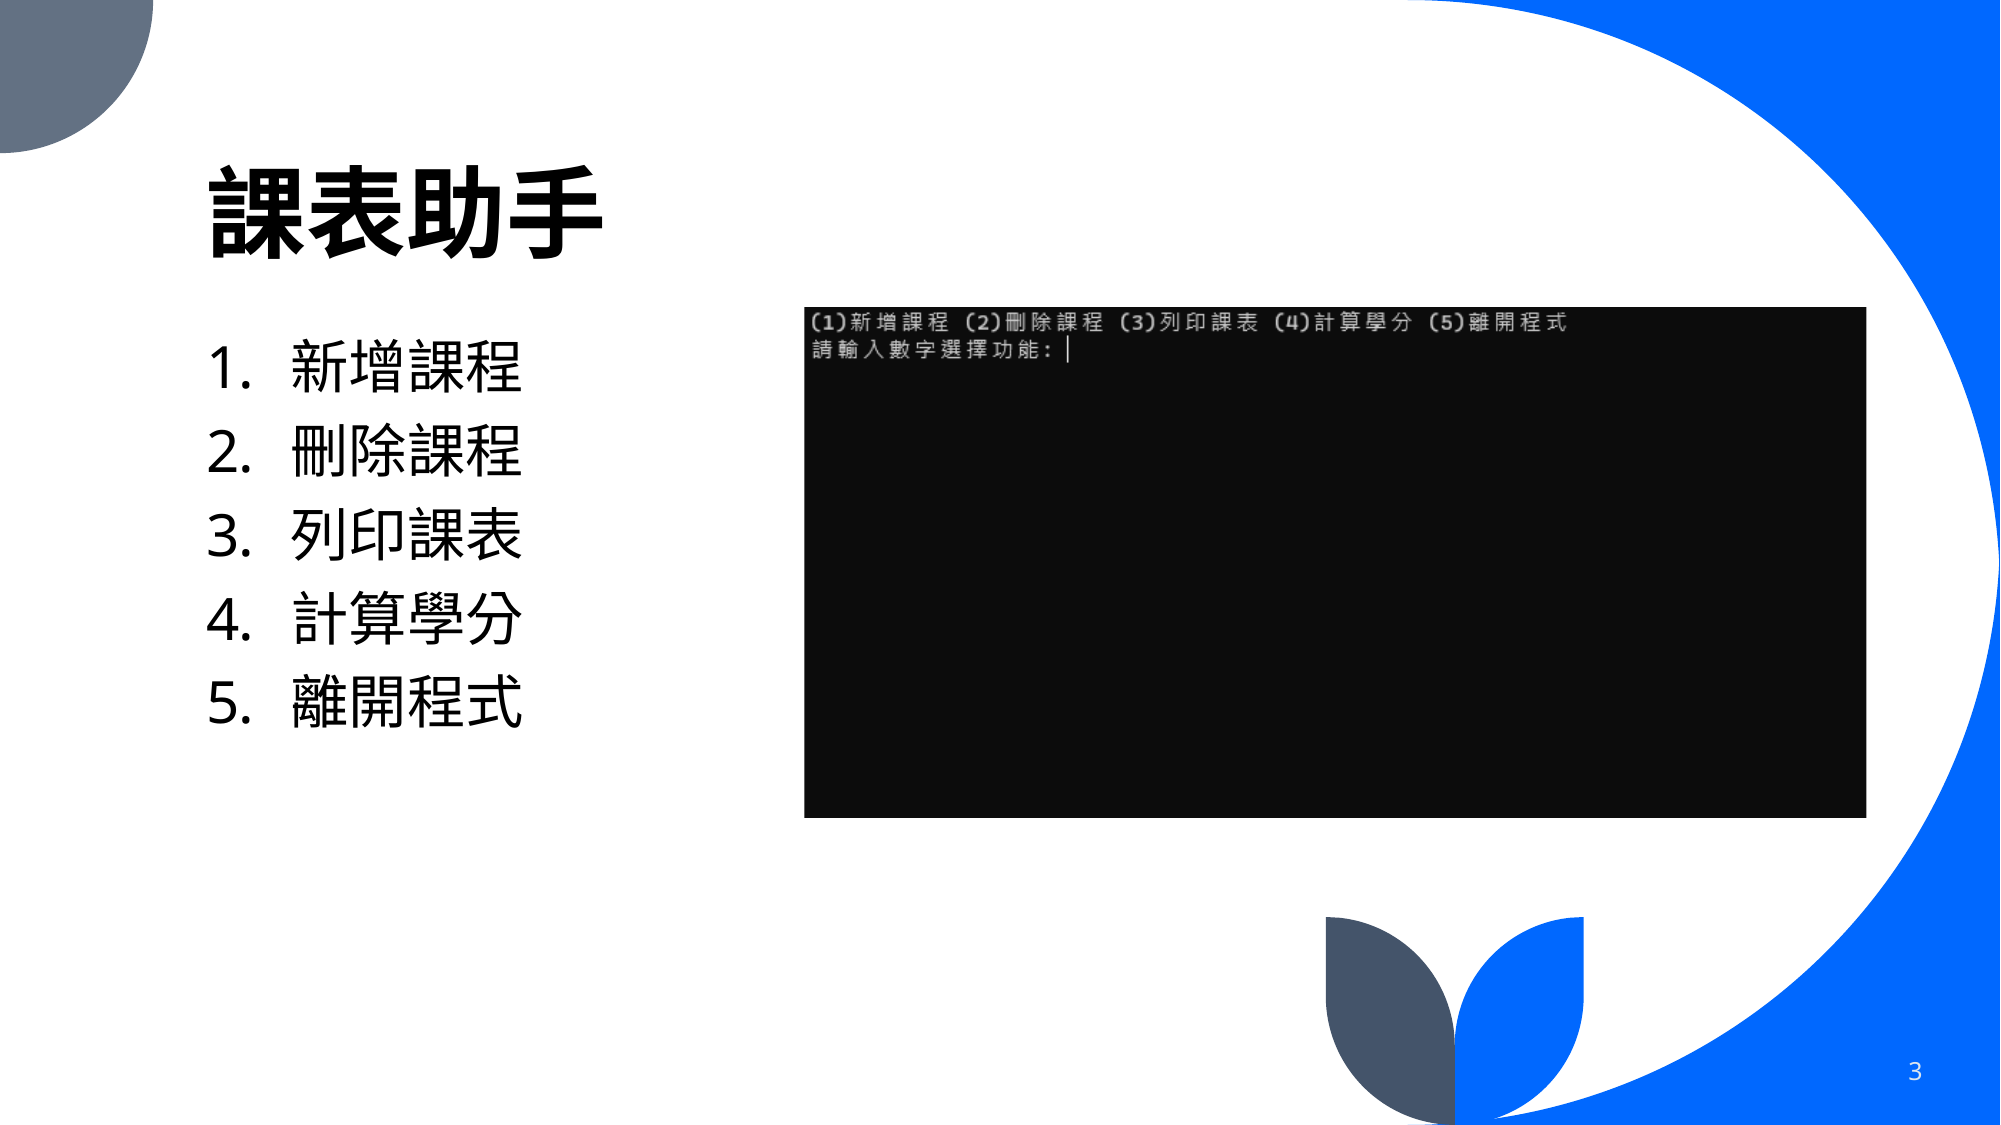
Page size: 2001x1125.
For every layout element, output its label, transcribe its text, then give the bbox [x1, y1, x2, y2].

slide_number 3 [1665, 1042, 1938, 1103]
picture [804, 307, 1867, 818]
list 新增課程 刪除課程 列印課表 計算學分 離開程式 [191, 330, 1676, 1083]
title 課表助手 [191, 62, 1796, 280]
